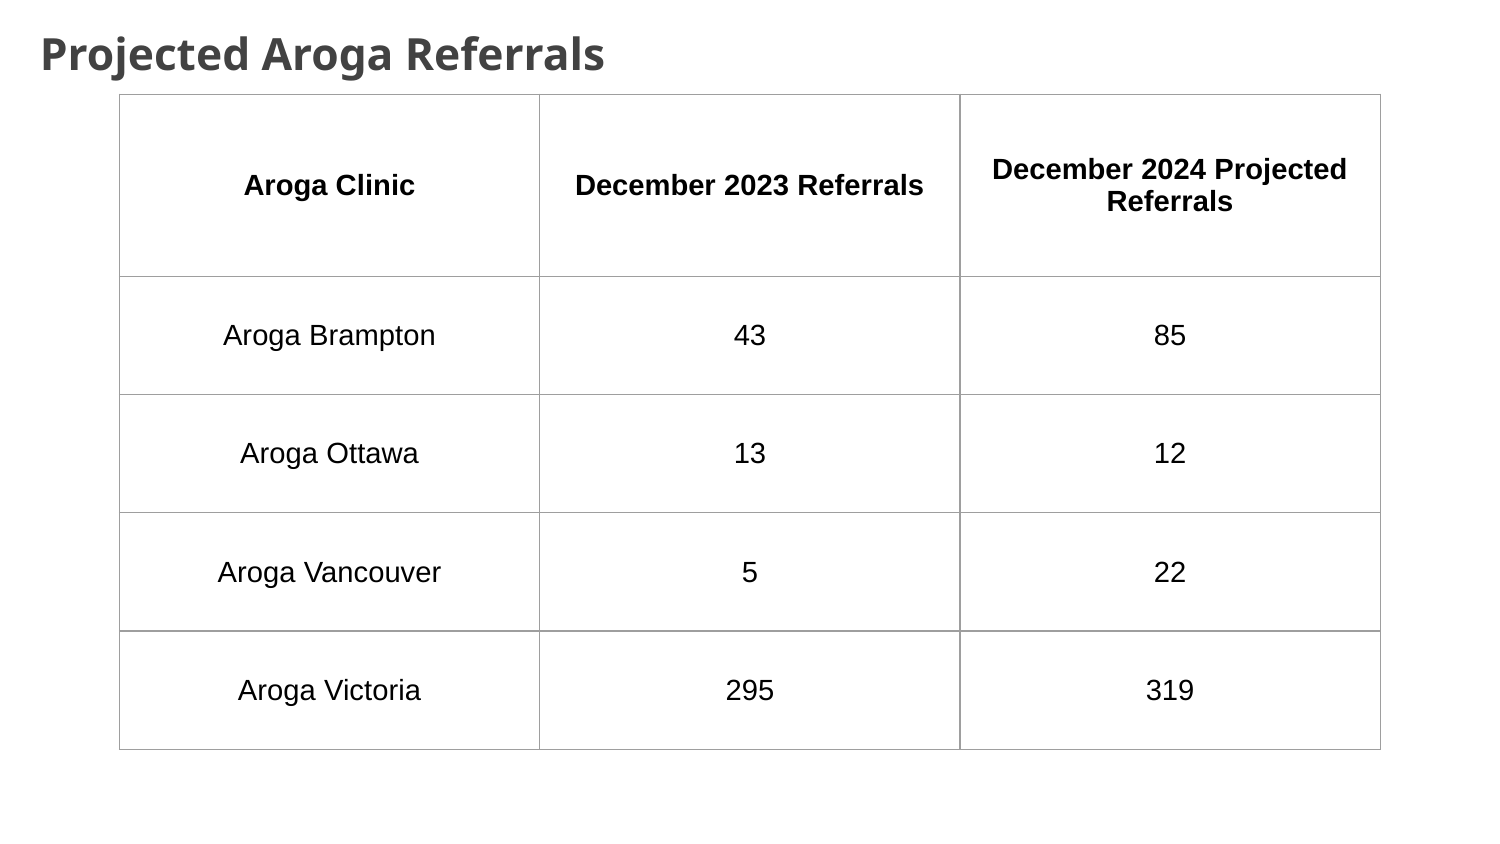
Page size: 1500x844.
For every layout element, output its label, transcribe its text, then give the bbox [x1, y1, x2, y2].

table_cell 22 [961, 513, 1380, 630]
table_cell 5 [540, 513, 959, 630]
table_header December 2024 Projected Referrals [961, 99, 1380, 276]
table_cell 13 [540, 395, 959, 512]
table_cell 295 [540, 632, 959, 749]
title Projected Aroga Referrals [24, 8, 1394, 99]
table_header December 2023 Referrals [540, 99, 959, 276]
table_cell 12 [961, 395, 1380, 512]
table_cell Aroga Victoria [120, 632, 539, 749]
table_header Aroga Clinic [120, 99, 539, 276]
table_cell Aroga Brampton [120, 277, 539, 394]
table_cell Aroga Vancouver [120, 513, 539, 630]
table_cell Aroga Ottawa [120, 395, 539, 512]
table_cell 85 [961, 277, 1380, 394]
table_cell 319 [961, 632, 1380, 749]
table_cell 43 [540, 277, 959, 394]
